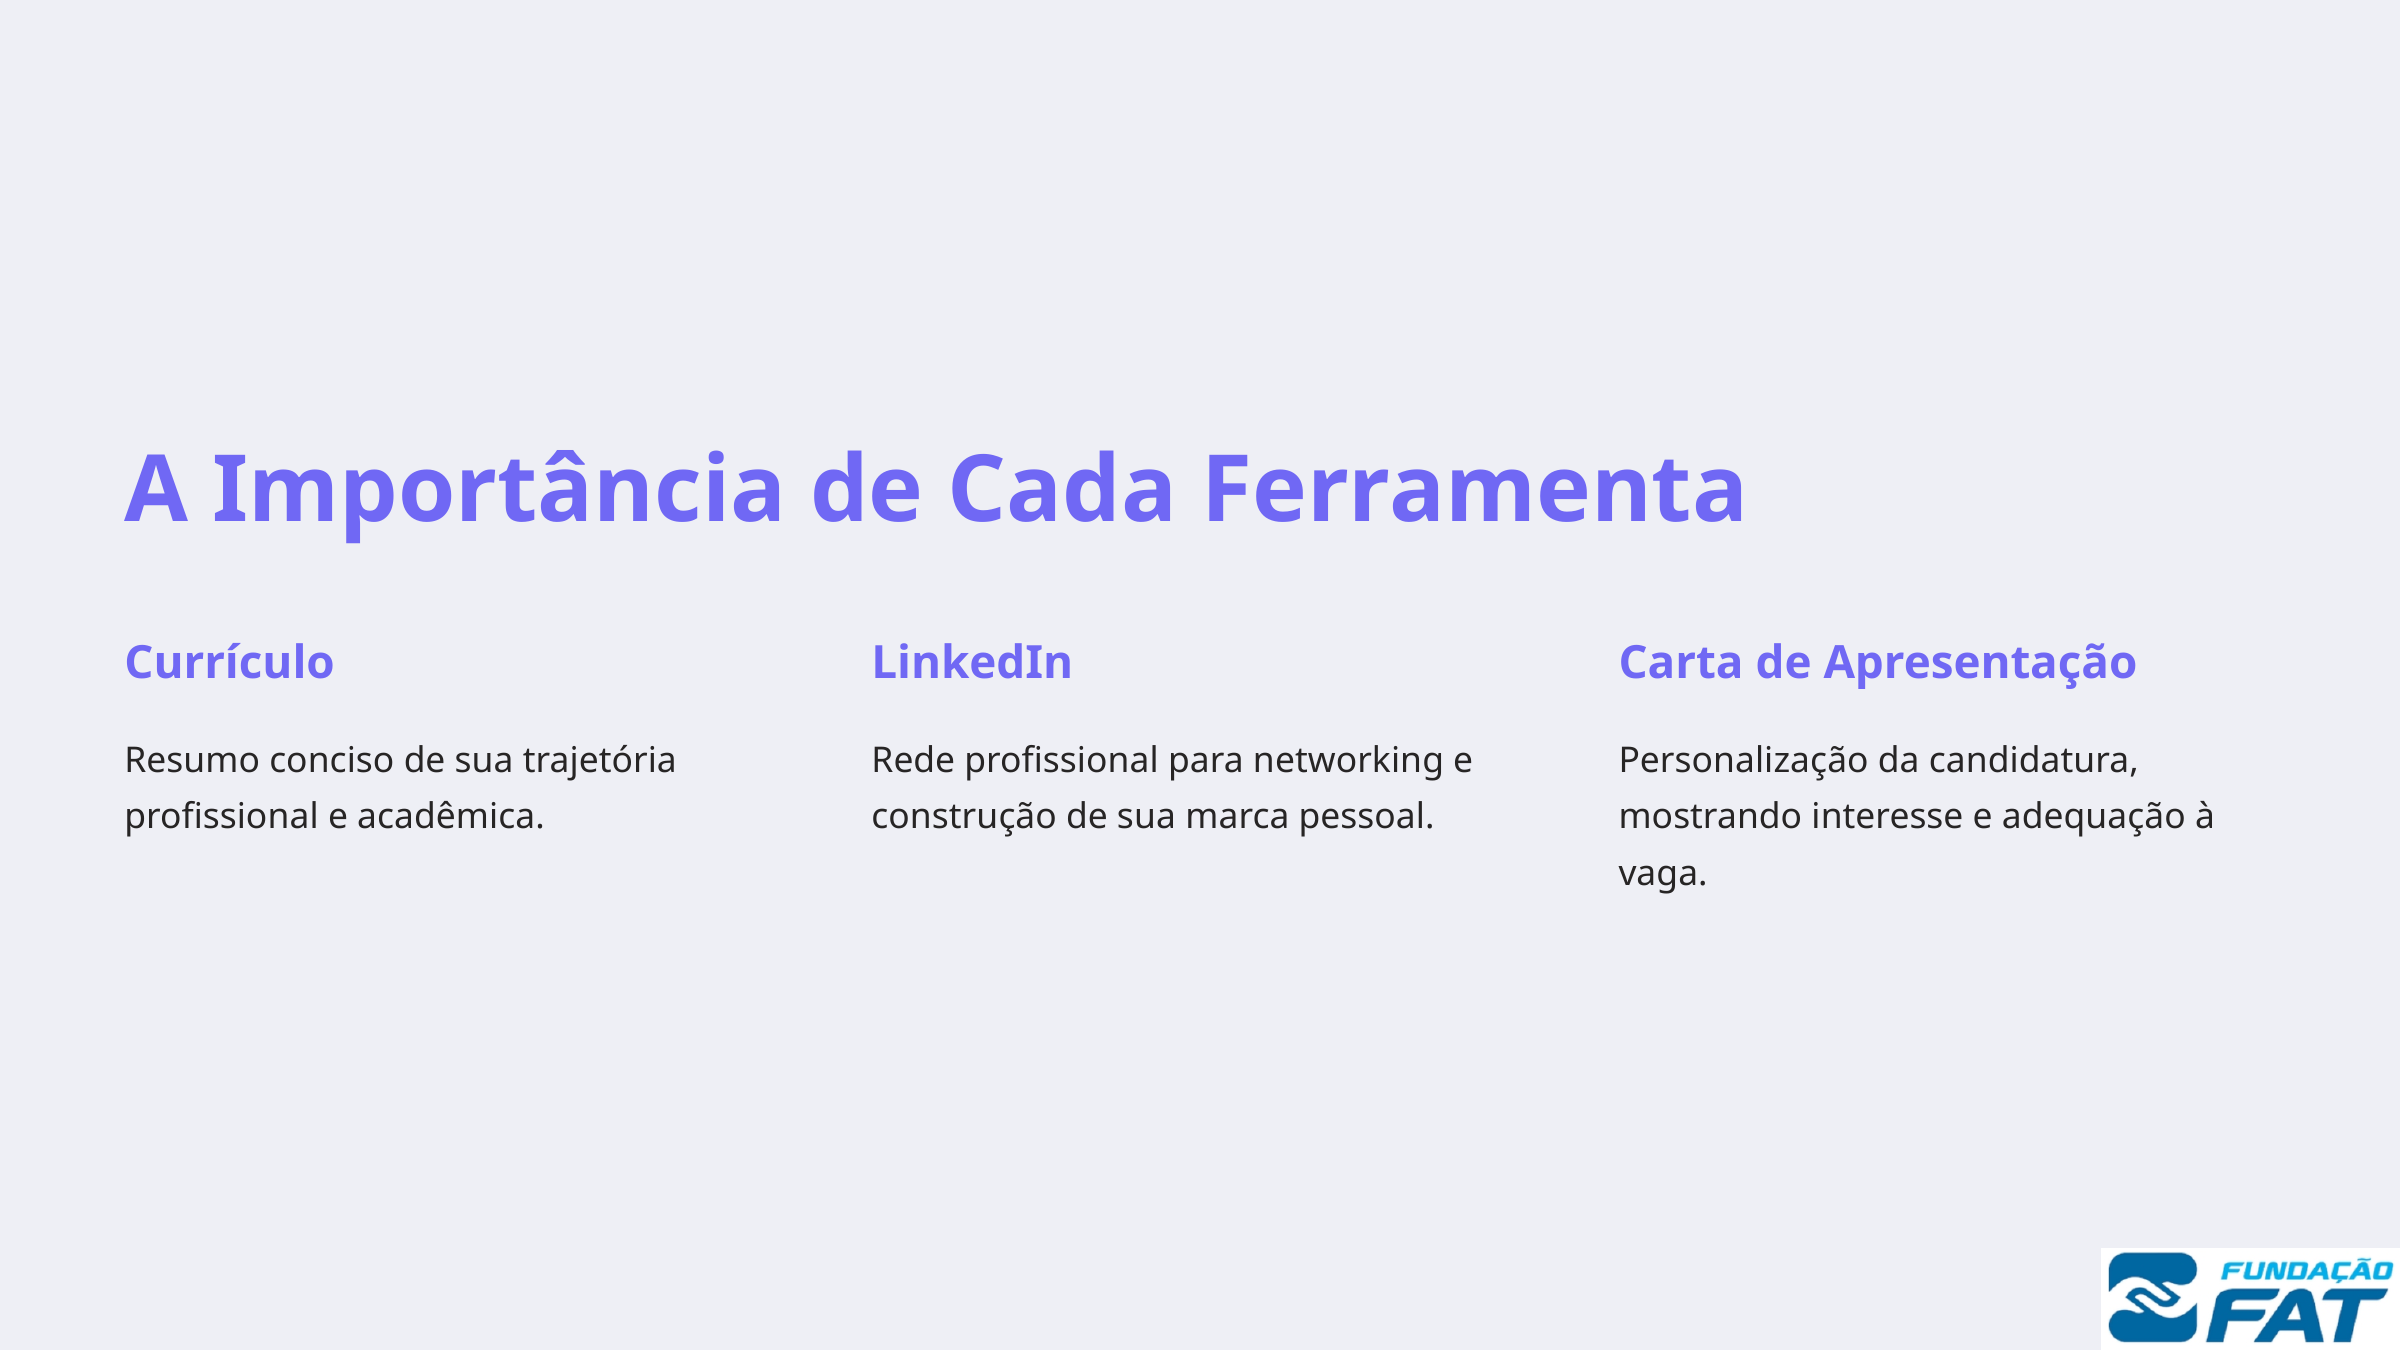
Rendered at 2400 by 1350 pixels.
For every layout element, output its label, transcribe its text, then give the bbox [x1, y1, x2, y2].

picture [2101, 1248, 2400, 1350]
text_box Resumo conciso de sua trajetória profissional e acadêmica. [124, 723, 784, 838]
text_box Personalização da candidatura, mostrando interesse e adequação à vaga. [1618, 723, 2278, 895]
text_box Rede profissional para networking e construção de sua marca pessoal. [871, 723, 1531, 838]
text_box Carta de Apresentação [1618, 629, 2097, 688]
text_box A Importância de Cada Ferramenta [124, 423, 1561, 541]
text_box LinkedIn [871, 629, 1340, 688]
text_box Currículo [124, 629, 592, 688]
